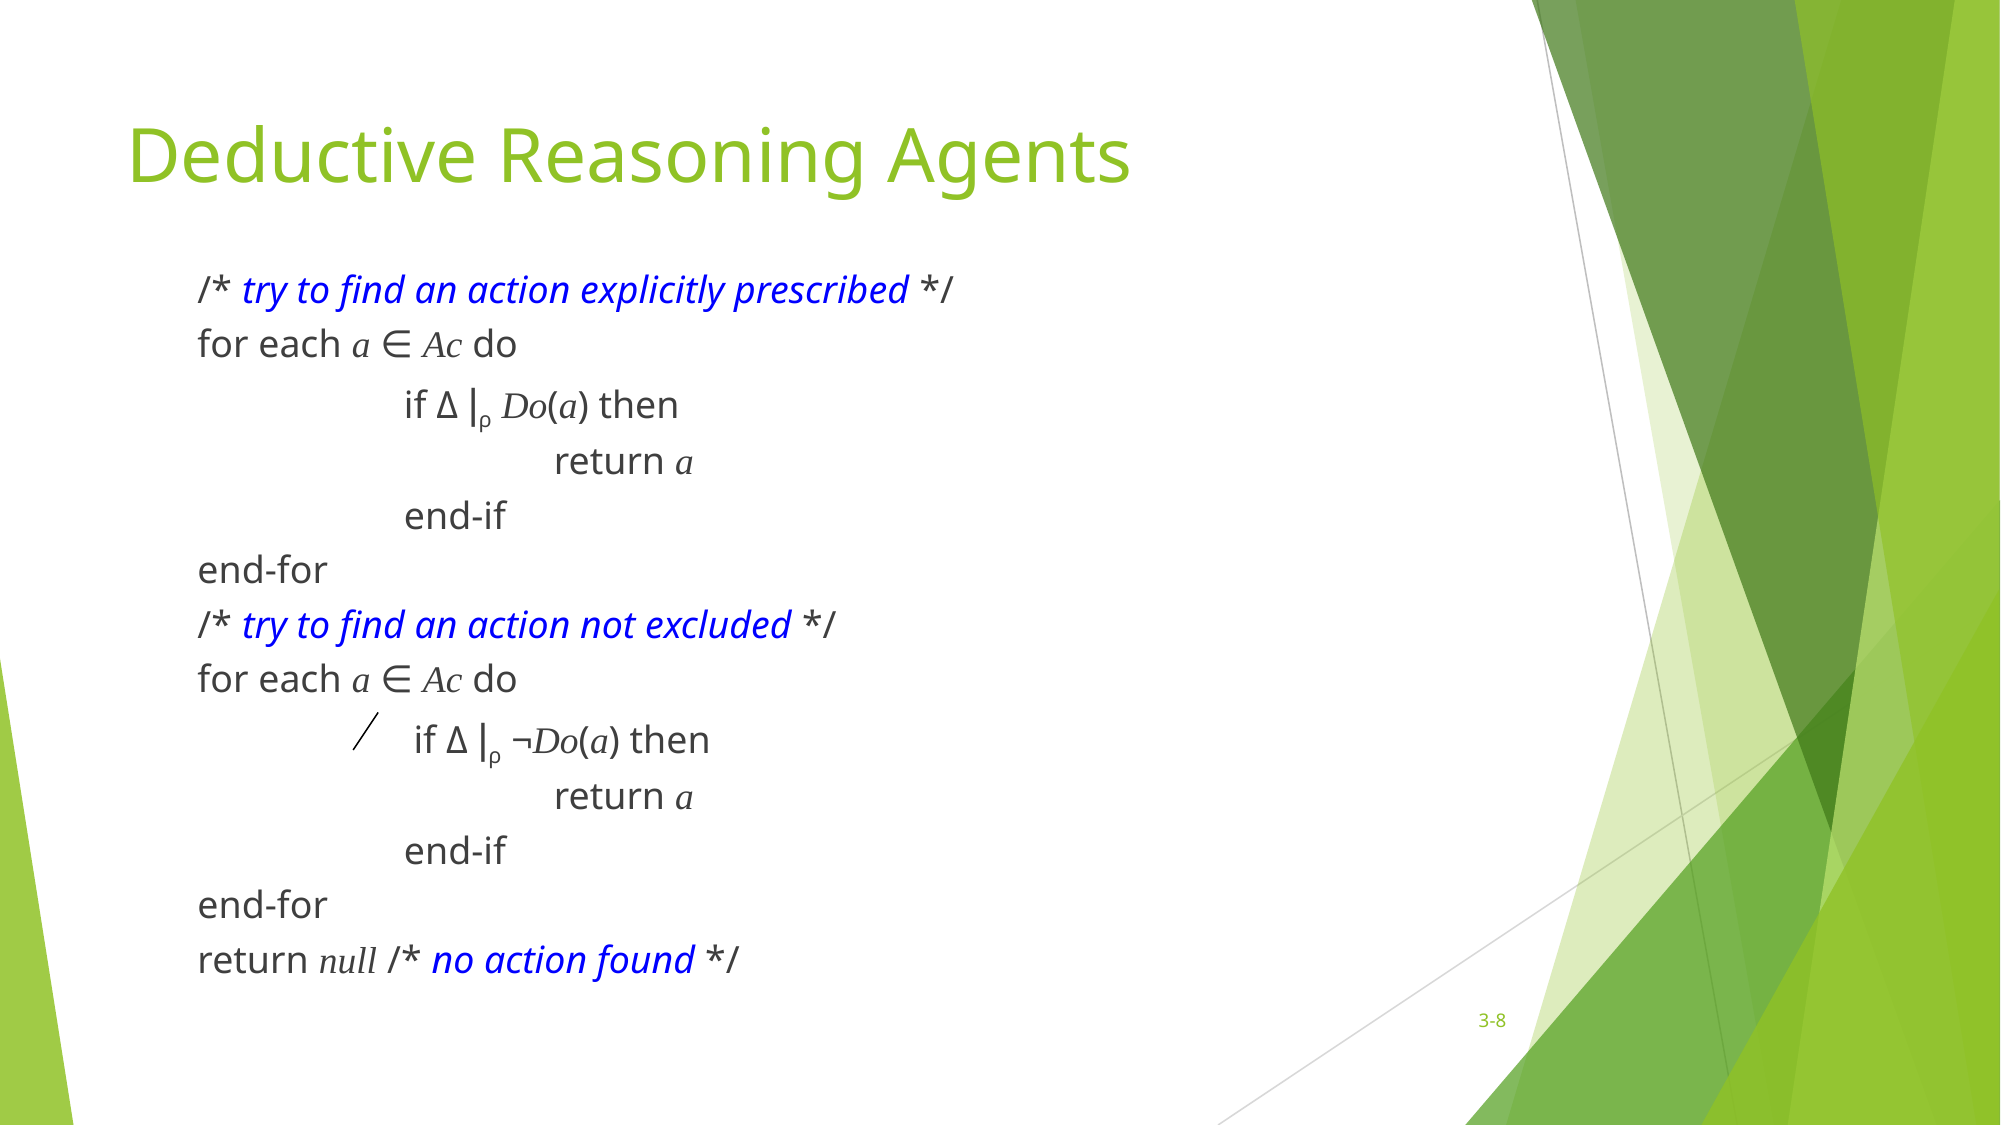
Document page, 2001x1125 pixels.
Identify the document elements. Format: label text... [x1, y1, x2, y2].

title Deductive Reasoning Agents [111, 99, 1522, 317]
list /* try to find an action explicitly prescribed */ for each a ∈ Ac do if Δ |ρ Do(a) then return a end-if end-for /* try to find an action not excluded */ for each a ∈ Ac do if Δ |ρ ¬Do(a) then return a end-if end-for return null /* no action found */ [182, 268, 1558, 1125]
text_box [352, 712, 379, 751]
